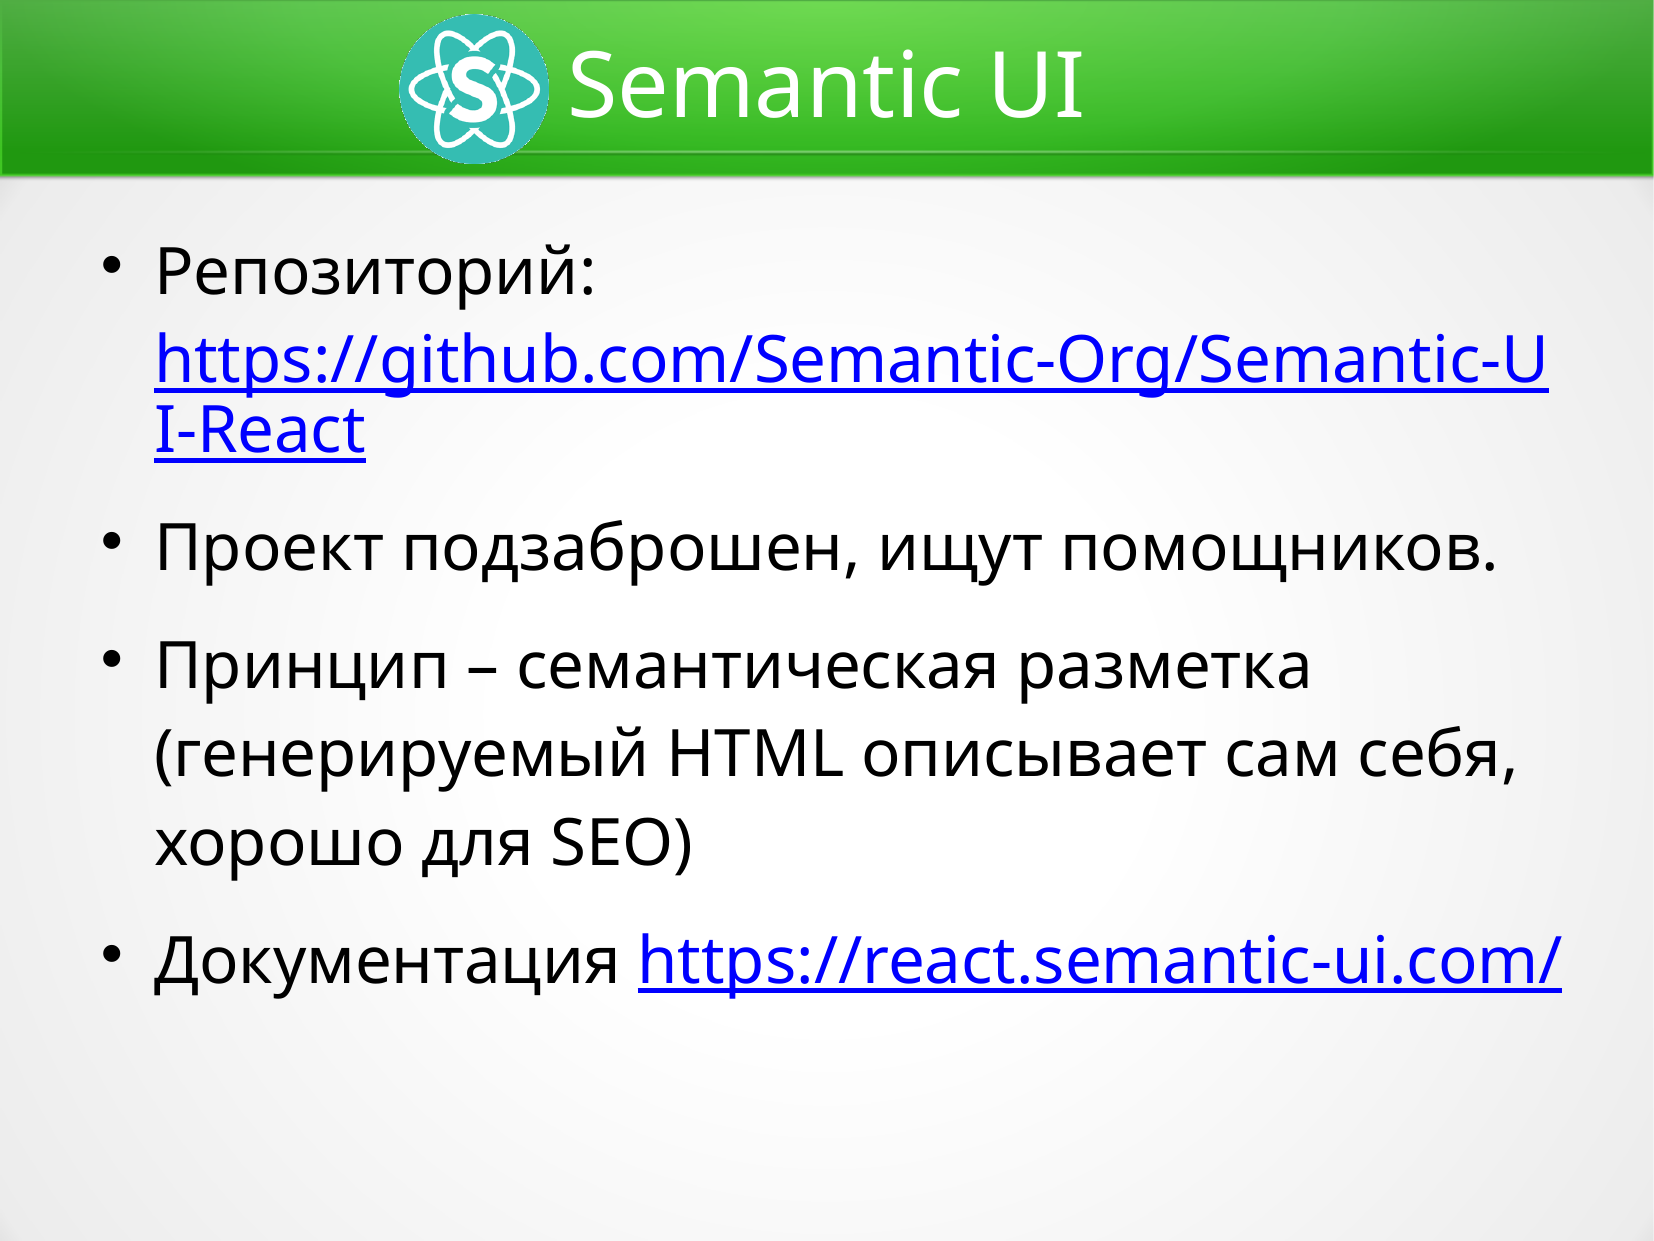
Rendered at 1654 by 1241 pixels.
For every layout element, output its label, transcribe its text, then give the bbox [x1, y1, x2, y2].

text_box Semantic UI [82, 11, 1571, 154]
text_box Репозиторий: https://github.com/Semantic-Org/Semantic-UI-React Проект подзаброшен, ищут помощников. Принцип – семантическая разметка (генерируемый HTML описывает сам себя, хорошо для SEO) Документация https://react.semantic-ui.com/ [82, 224, 1571, 1010]
picture [0, 0, 1654, 1241]
